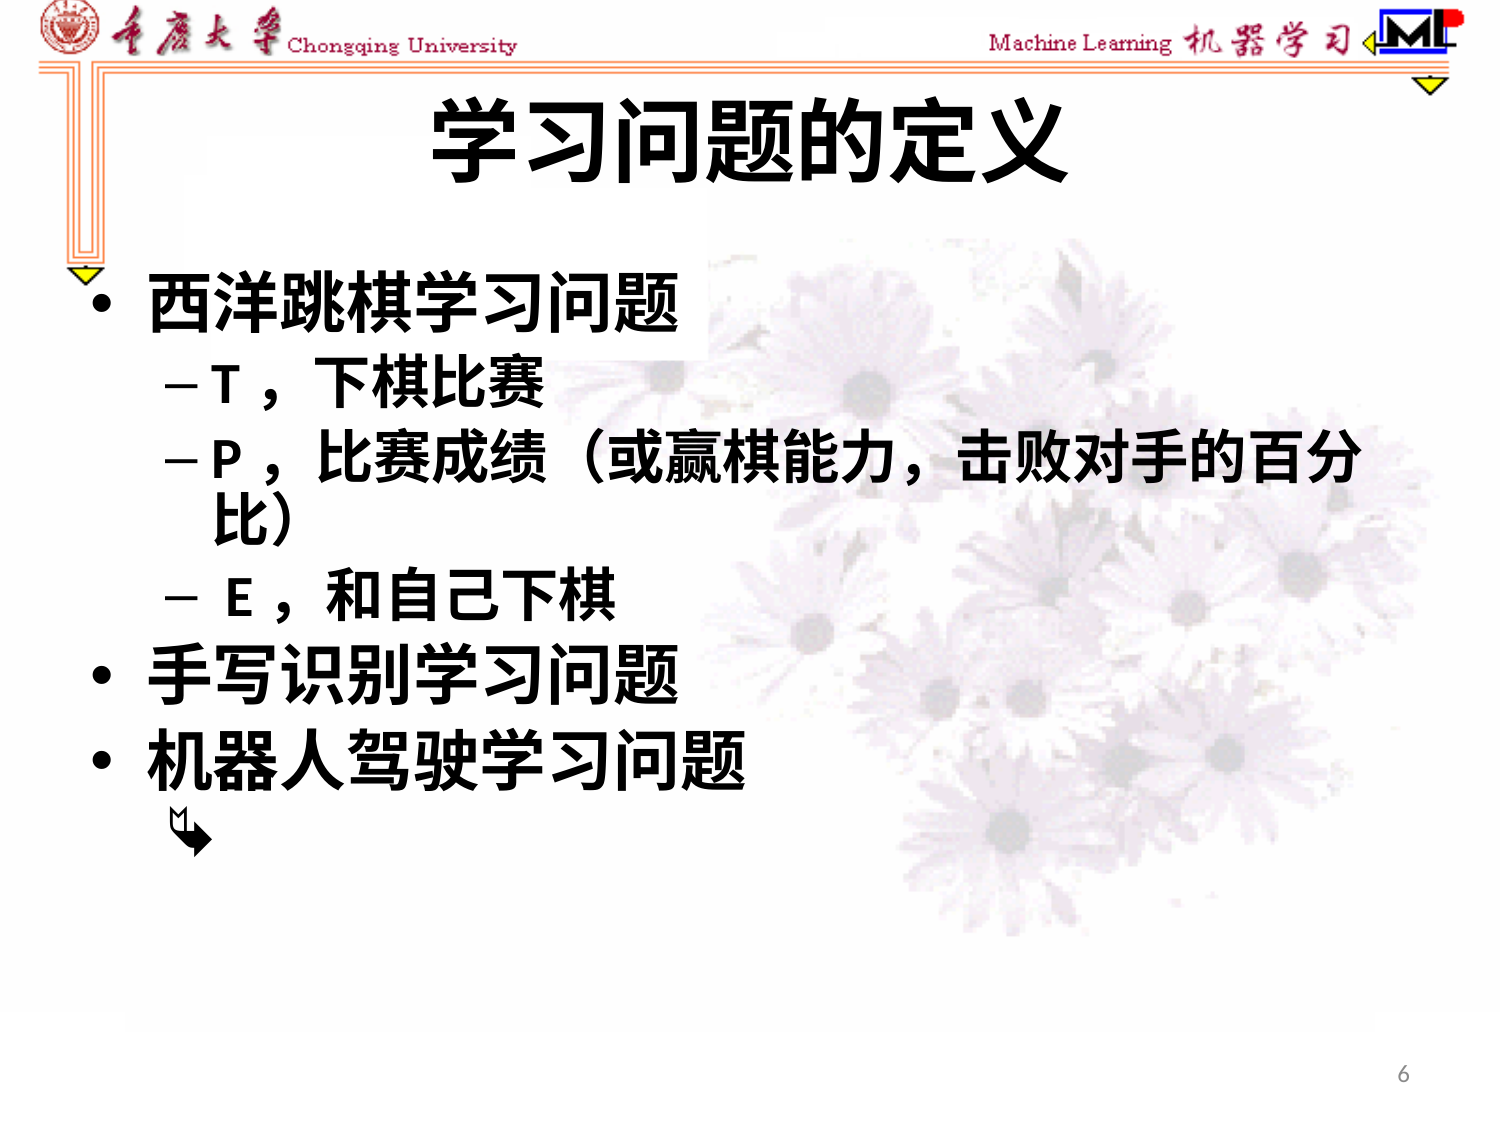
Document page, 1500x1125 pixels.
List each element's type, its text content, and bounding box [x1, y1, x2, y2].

slide_number 6 [1074, 1042, 1425, 1103]
picture [0, 0, 1500, 1032]
list 西洋跳棋学习问题 T，下棋比赛 P，比赛成绩（或赢棋能力，击败对手的百分比） E，和自己下棋 手写识别学习问题 机器人驾驶学习问题 [75, 262, 1425, 1005]
title 学习问题的定义 [75, 45, 1425, 233]
